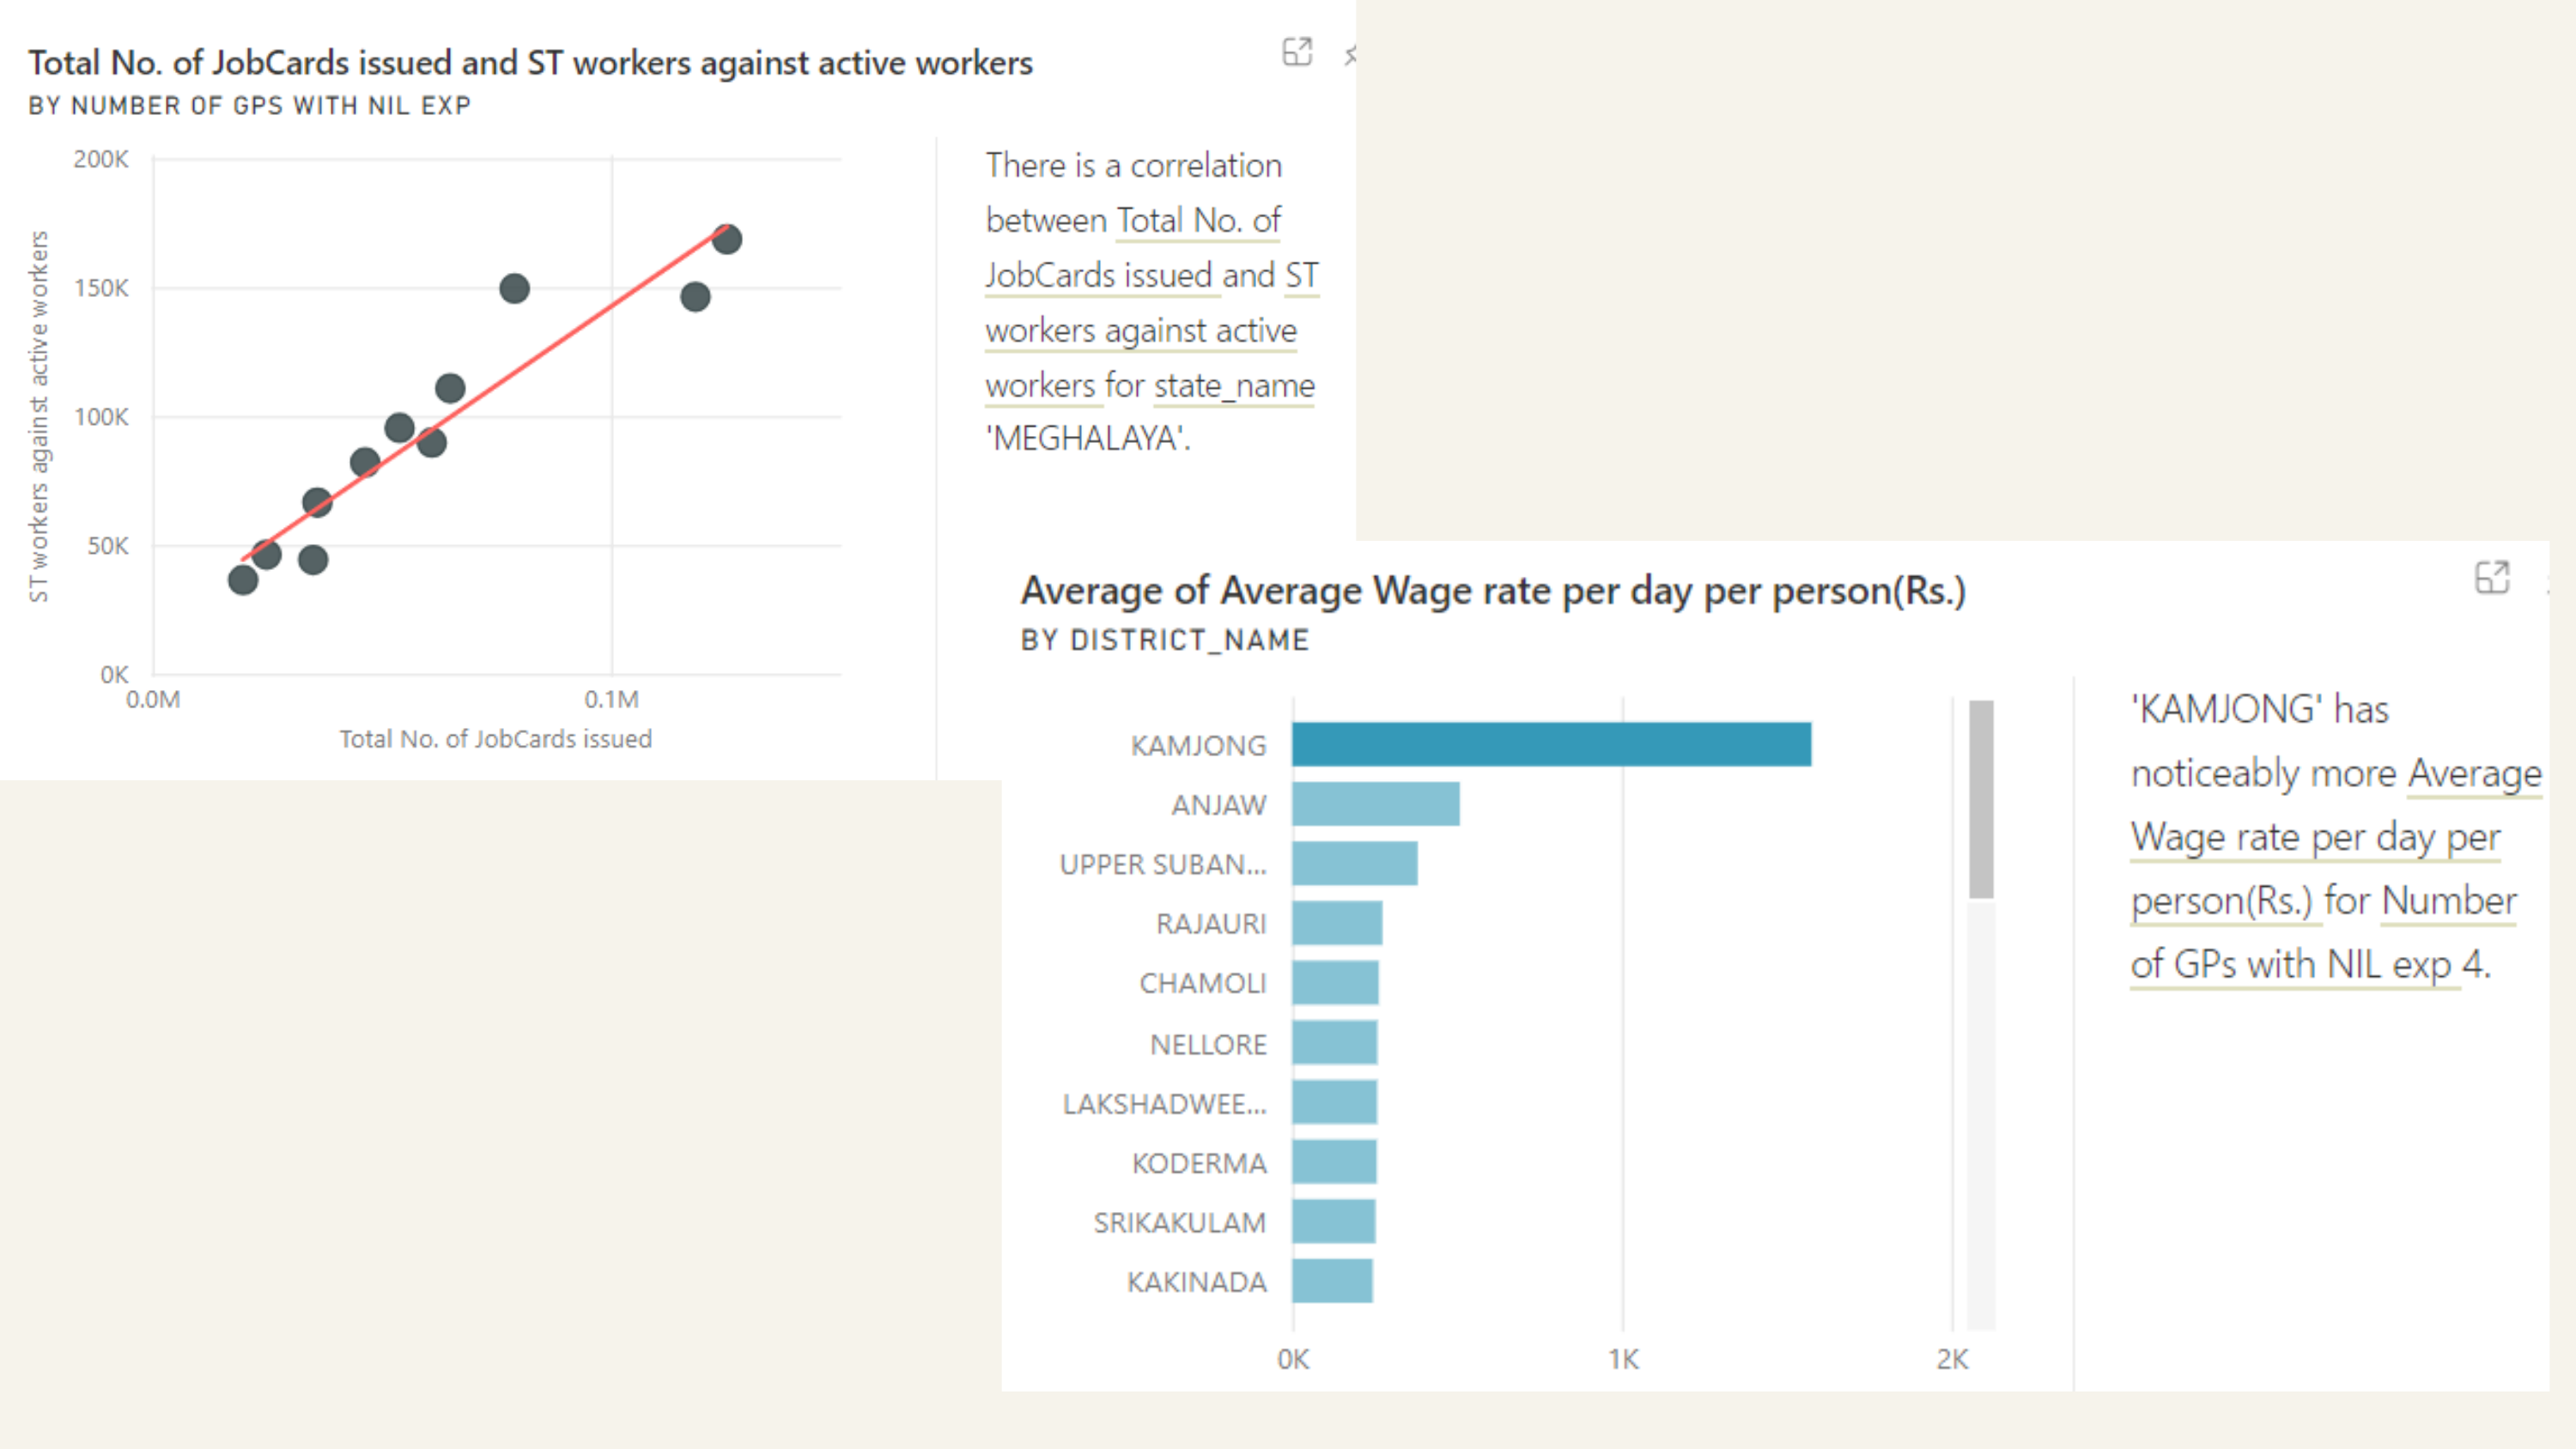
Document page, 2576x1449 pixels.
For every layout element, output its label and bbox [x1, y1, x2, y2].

text_box [0, 0, 1357, 780]
text_box [1001, 541, 2550, 1391]
